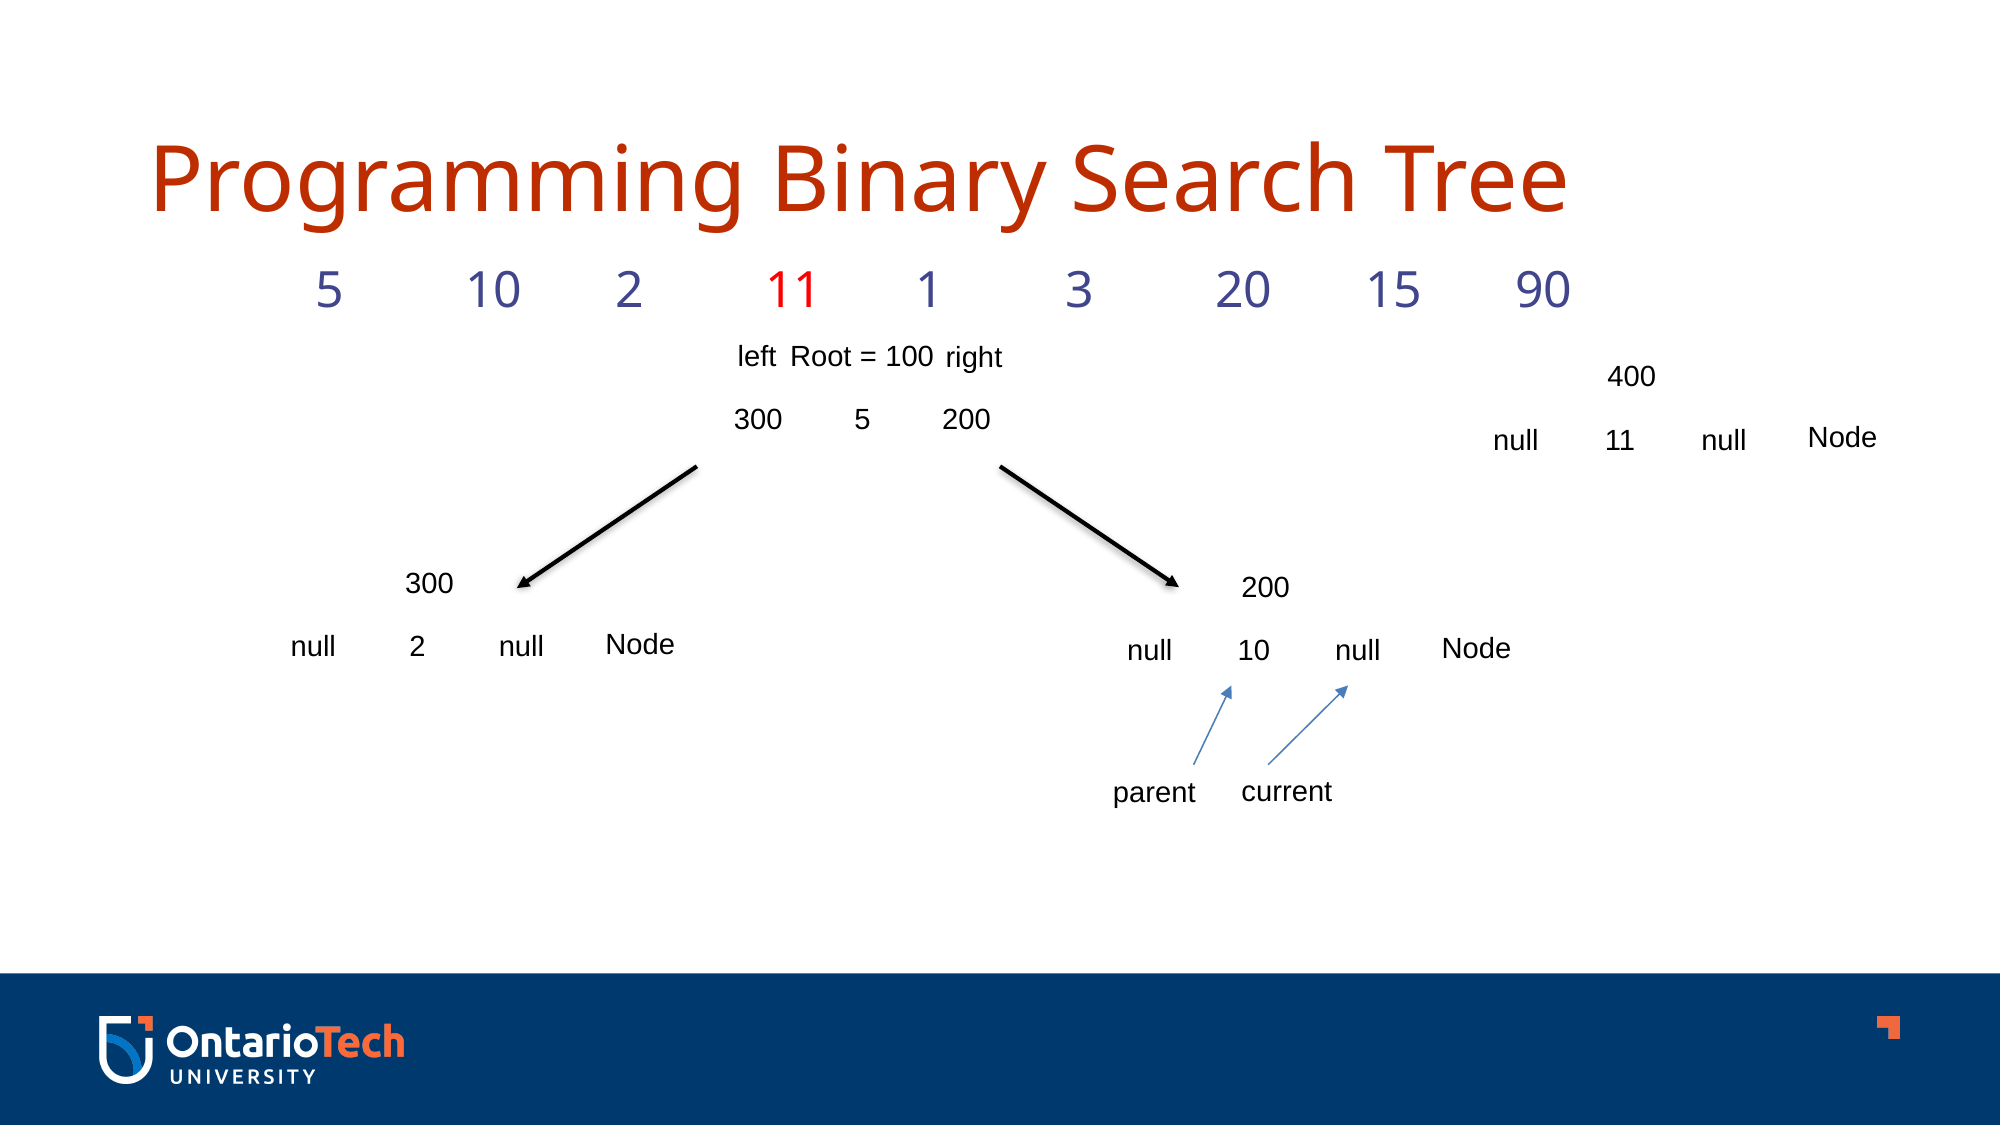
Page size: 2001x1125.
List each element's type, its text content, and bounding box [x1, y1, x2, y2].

table_header null [1306, 624, 1410, 677]
picture [99, 1016, 404, 1084]
table_header 5 [810, 393, 914, 445]
text_box parent [1098, 765, 1211, 816]
table_header null [1098, 624, 1202, 677]
table_header 10 [1202, 624, 1306, 677]
table_header null [261, 620, 365, 673]
text_box Node [590, 617, 691, 668]
text_box 300 [390, 556, 469, 607]
text_box 200 [1226, 560, 1306, 611]
text_box 5 10 2 11 1 3 20 15 90 [150, 249, 1893, 875]
table_header 200 [914, 393, 1019, 445]
table_header 11 [1568, 413, 1672, 466]
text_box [516, 466, 698, 589]
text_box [999, 466, 1180, 588]
text_box Node [1426, 621, 1527, 672]
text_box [1193, 685, 1232, 765]
text_box Node [1792, 411, 1893, 462]
text_box right [930, 330, 1018, 381]
table_header 2 [365, 620, 469, 673]
table_header null [1672, 413, 1776, 466]
picture [1877, 1016, 1900, 1039]
text_box current [1226, 764, 1348, 815]
table_header null [1464, 413, 1568, 466]
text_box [1267, 685, 1349, 765]
table_header null [469, 620, 574, 673]
text_box Programming Binary Search Tree [133, 49, 1834, 238]
text_box Root = 100 [792, 329, 950, 380]
table_header 300 [706, 393, 810, 445]
text_box 400 [1592, 350, 1672, 400]
text_box left [723, 329, 792, 380]
